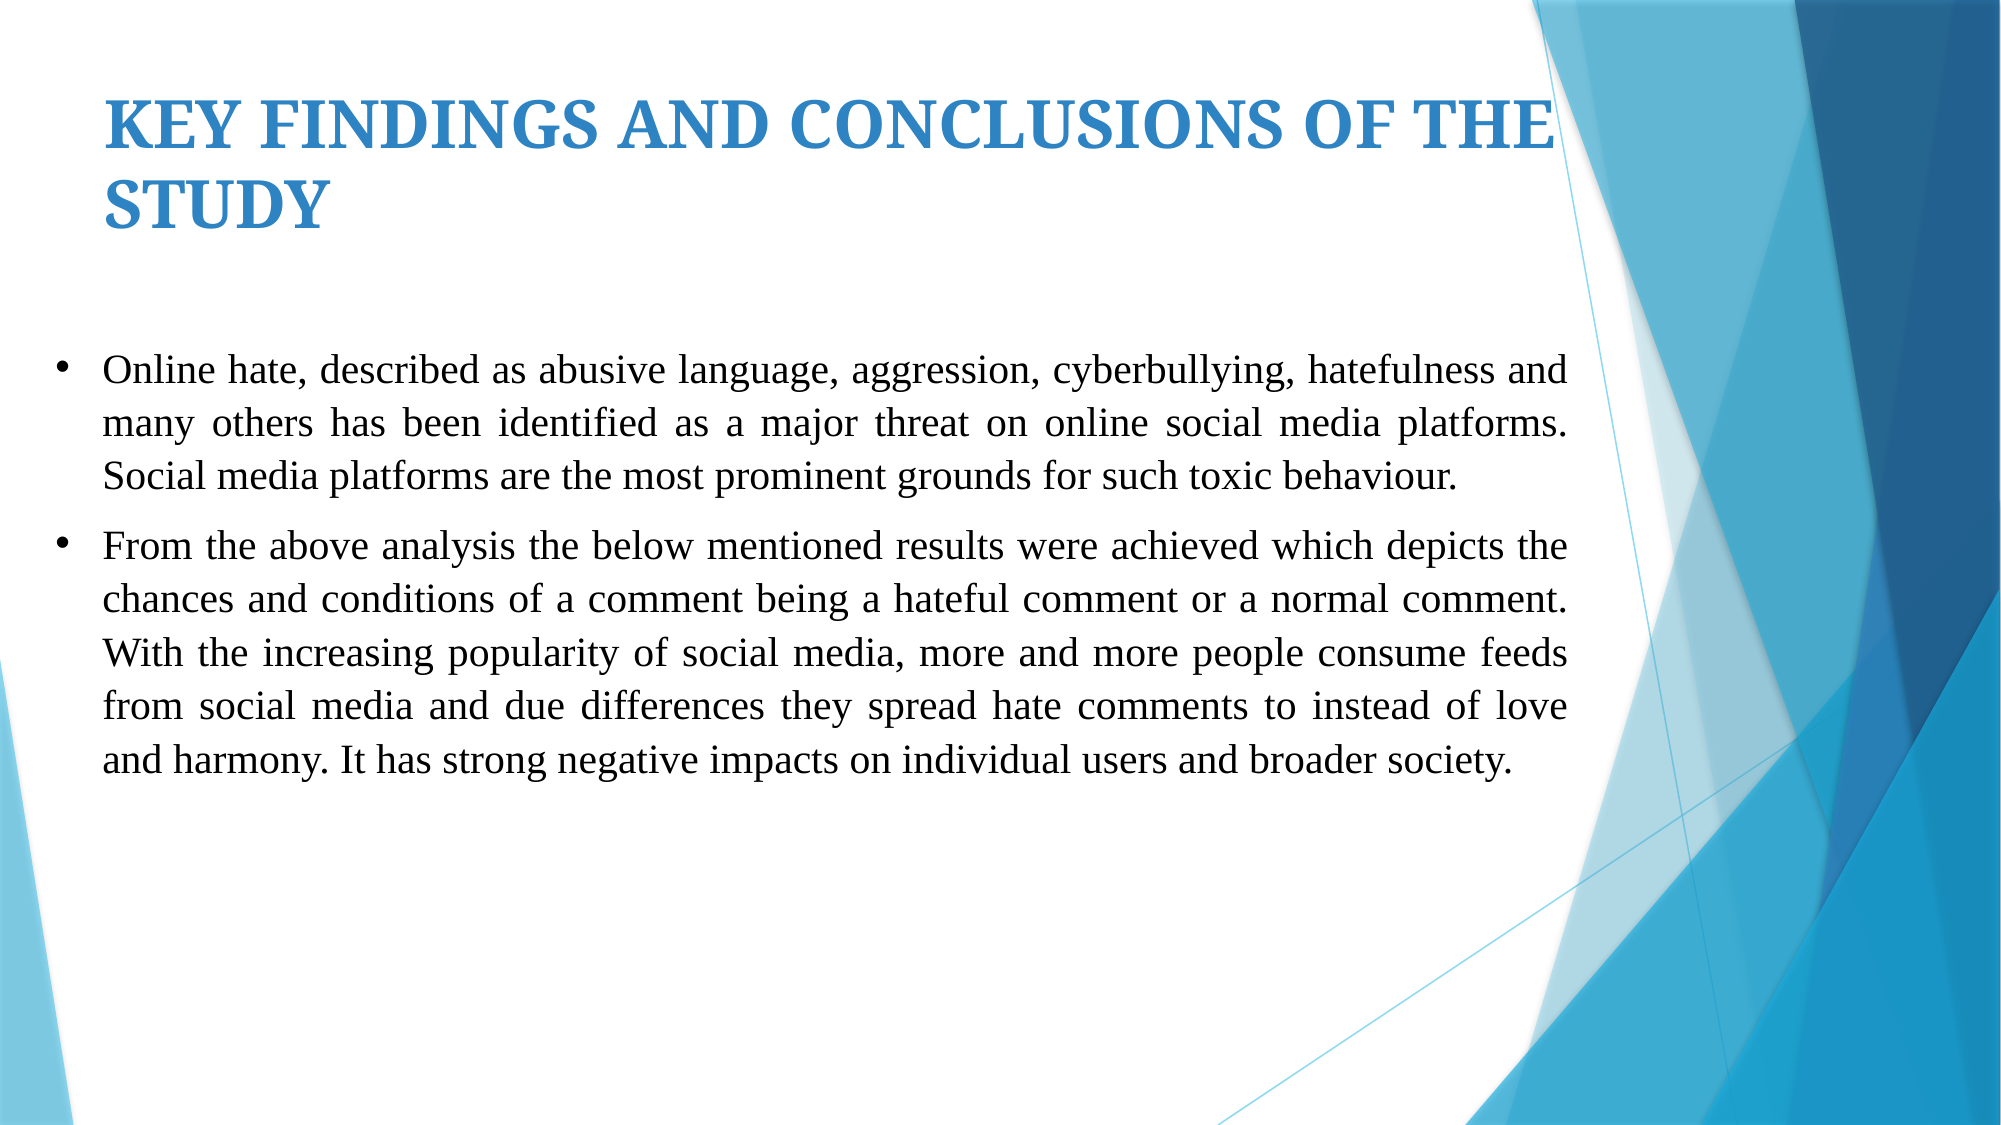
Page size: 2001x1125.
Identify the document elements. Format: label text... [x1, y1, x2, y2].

text_box KEY FINDINGS AND CONCLUSIONS OF THE STUDY [89, 74, 1673, 250]
text_box Online hate, described as abusive language, aggression, cyberbullying, hatefulness and many others has been identified as a major threat on online social media platforms. Social media platforms are the most prominent grounds for such toxic behaviour. From the above analysis the below mentioned results were achieved which depicts the chances and conditions of a comment being a hateful comment or a normal comment. With the increasing popularity of social media, more and more people consume feeds from social media and due differences they spread hate comments to instead of love and harmony. It has strong negative impacts on individual users and broader society. [40, 331, 1585, 789]
